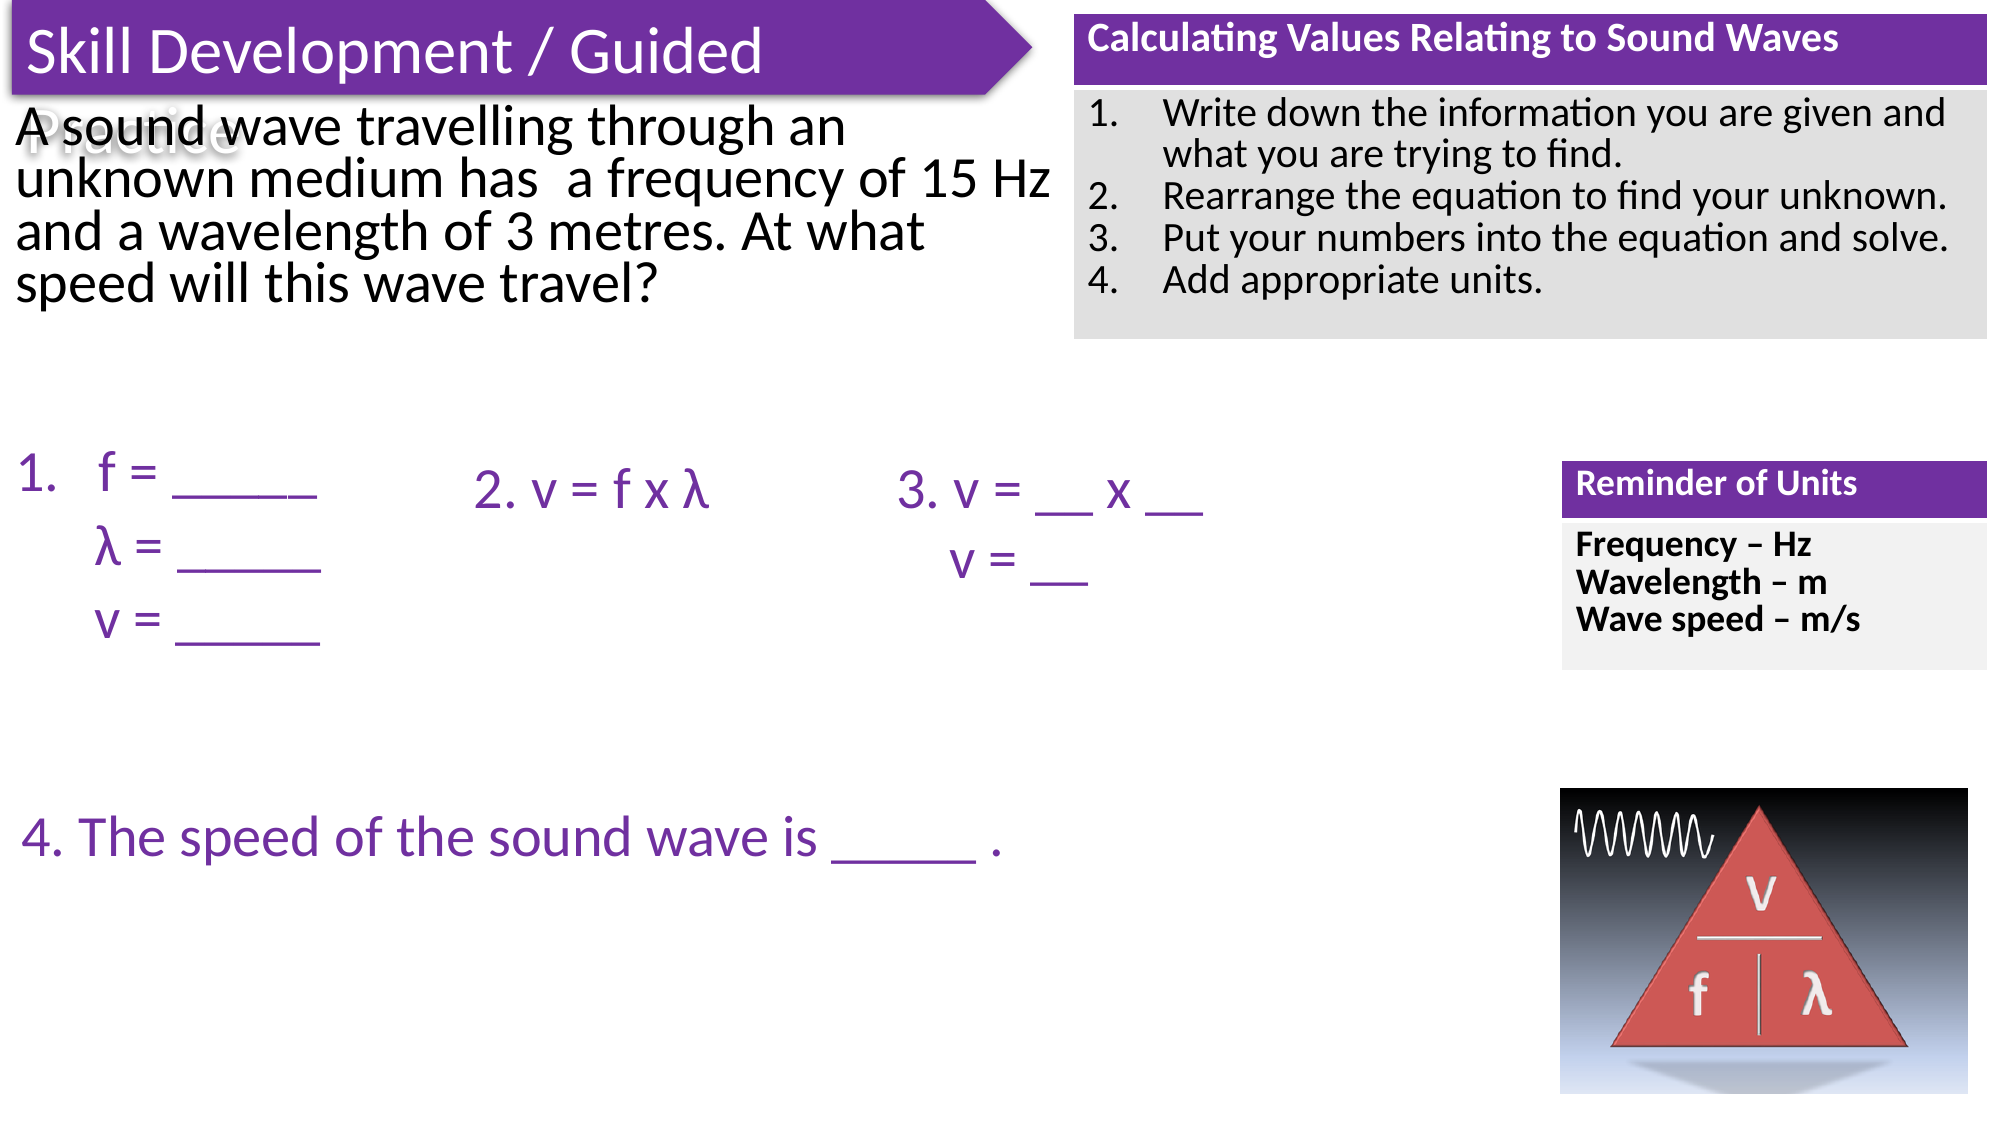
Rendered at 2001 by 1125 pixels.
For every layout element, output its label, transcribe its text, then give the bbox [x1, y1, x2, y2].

table_cell Frequency – Hz Wavelength – m Wave speed – m/s [1562, 523, 1987, 670]
table_cell Write down the information you are given and what you are trying to find. Rearrange the equation to find your unknown. Put your numbers into the equation and solve. Add appropriate units. [1074, 90, 1987, 339]
table_header Calculating Values Relating to Sound Waves [1074, 14, 1987, 85]
text_box 4. The speed of the sound wave is _____ . [6, 790, 1021, 876]
text_box 1. f = _____ λ = _____ v = _____ [0, 442, 436, 701]
picture [1560, 788, 1968, 1094]
text_box Skill Development / Guided Practice [11, 0, 1033, 95]
text_box 3. v = __ x __ v = __ [881, 442, 1227, 598]
list A sound wave travelling through an unknown medium has a frequency of 15 Hz and a wavelength of 3 metres. At what speed will this wave travel? [0, 95, 1073, 402]
text_box 2. v = f x λ [459, 442, 725, 528]
table_header Reminder of Units [1562, 461, 1987, 518]
